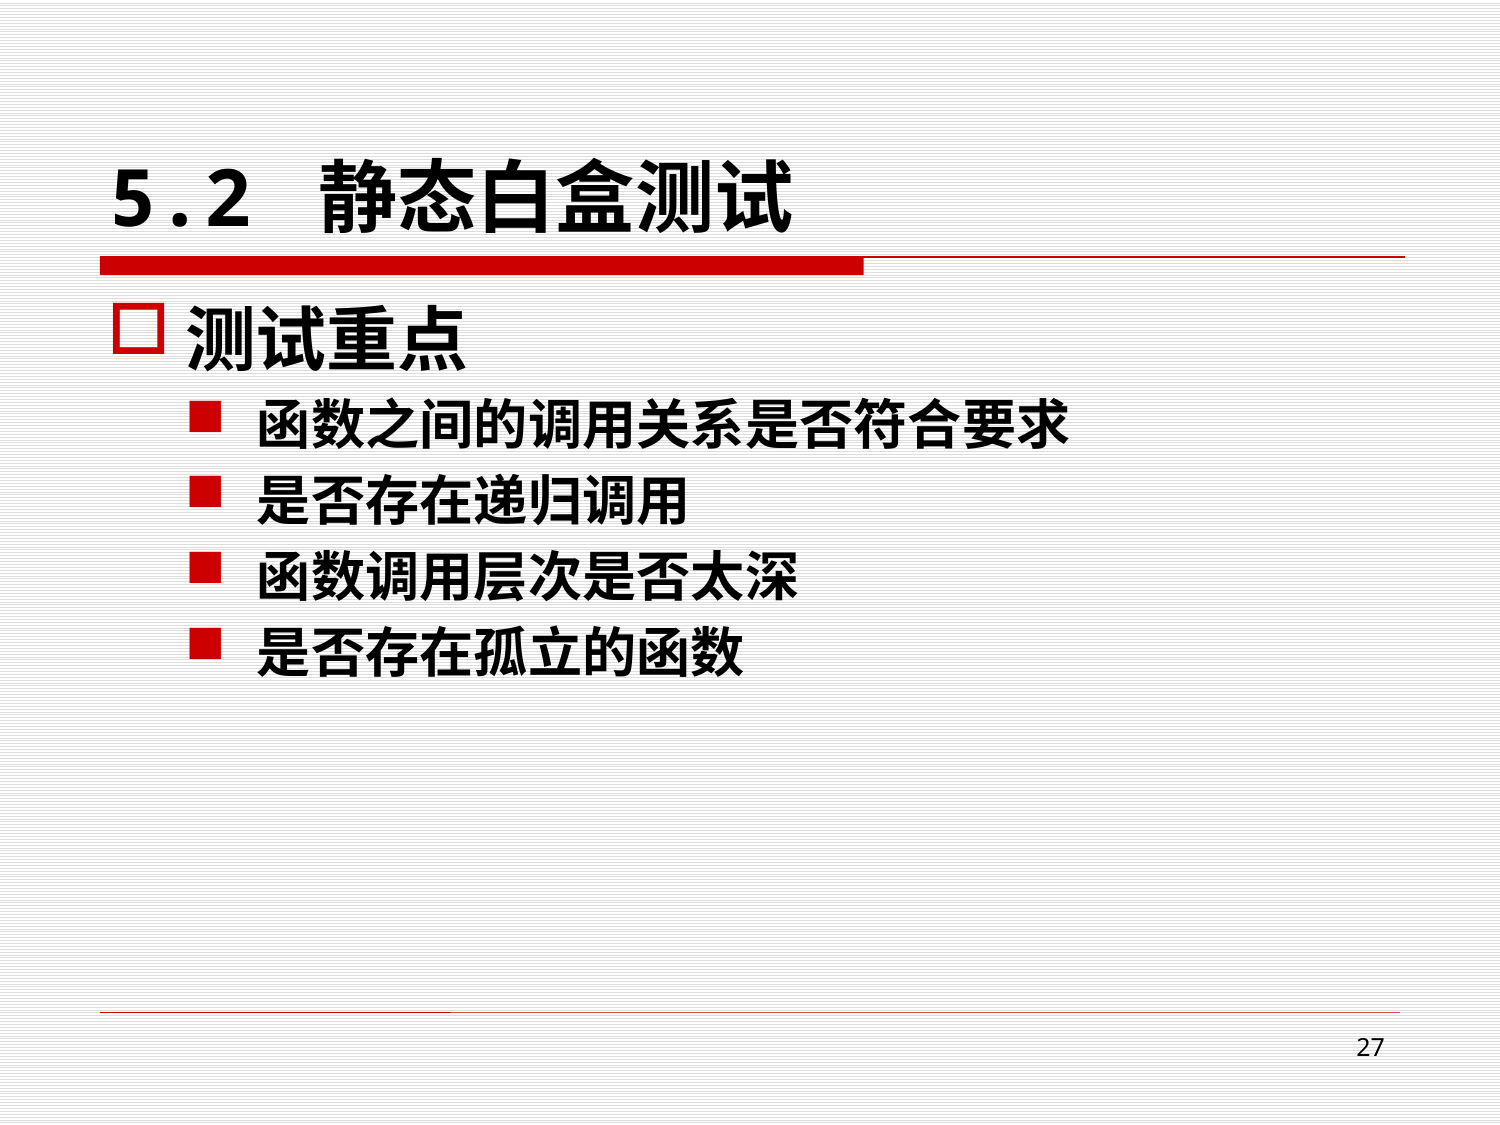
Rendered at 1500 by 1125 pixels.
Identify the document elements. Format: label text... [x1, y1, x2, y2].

title 5.2 静态白盒测试 [94, 50, 1407, 250]
slide_number 27 [1074, 1024, 1401, 1103]
list 测试重点 函数之间的调用关系是否符合要求 是否存在递归调用 函数调用层次是否太深 是否存在孤立的函数 [92, 287, 1406, 988]
